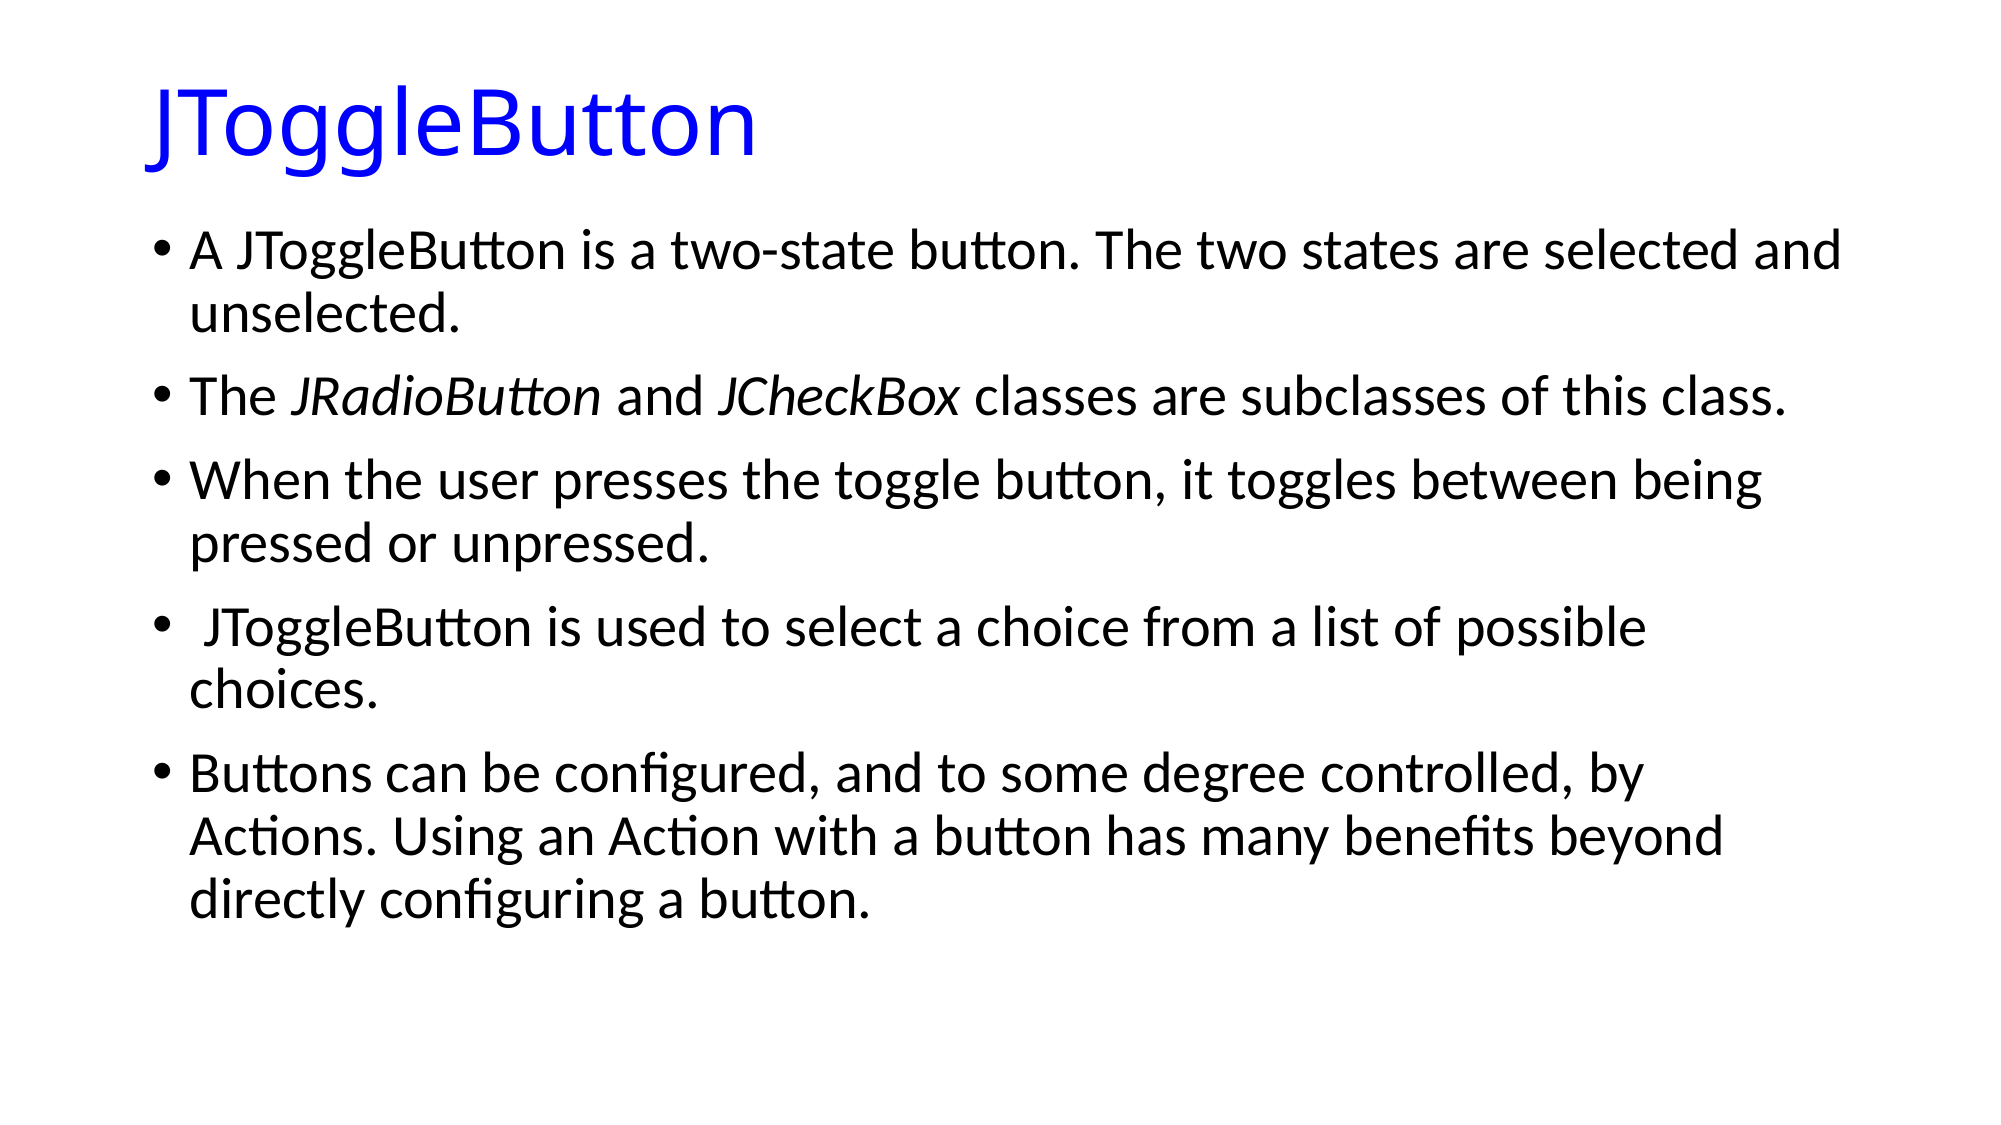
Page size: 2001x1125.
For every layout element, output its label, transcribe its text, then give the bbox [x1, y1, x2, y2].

list A JToggleButton is a two-state button. The two states are selected and unselected. The JRadioButton and JCheckBox classes are subclasses of this class. When the user presses the toggle button, it toggles between being pressed or unpressed. JToggleButton is used to select a choice from a list of possible choices. Buttons can be configured, and to some degree controlled, by Actions. Using an Action with a button has many benefits beyond directly configuring a button. [137, 211, 1863, 1014]
title JToggleButton [137, 59, 1863, 192]
